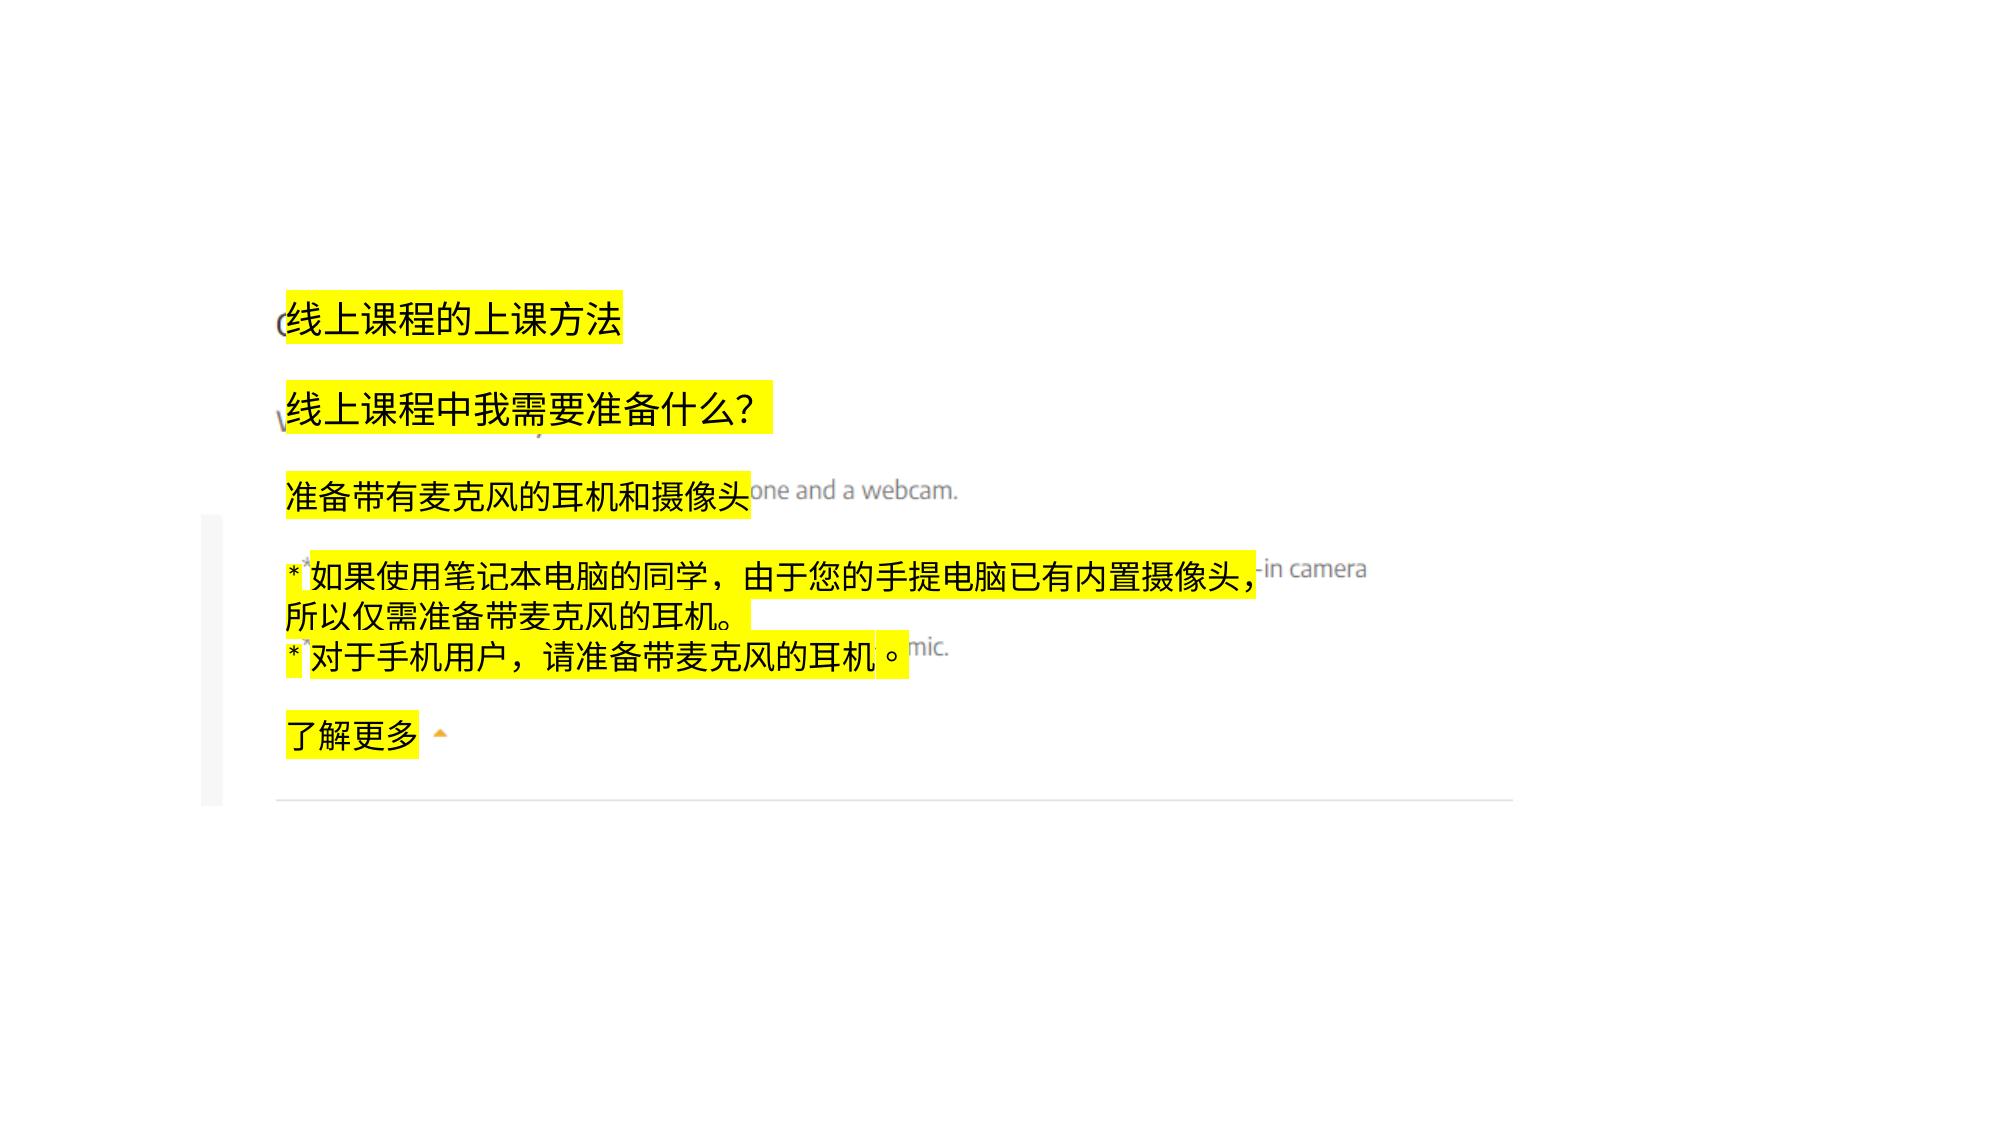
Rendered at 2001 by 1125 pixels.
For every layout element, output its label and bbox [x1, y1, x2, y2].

picture [201, 288, 1513, 806]
